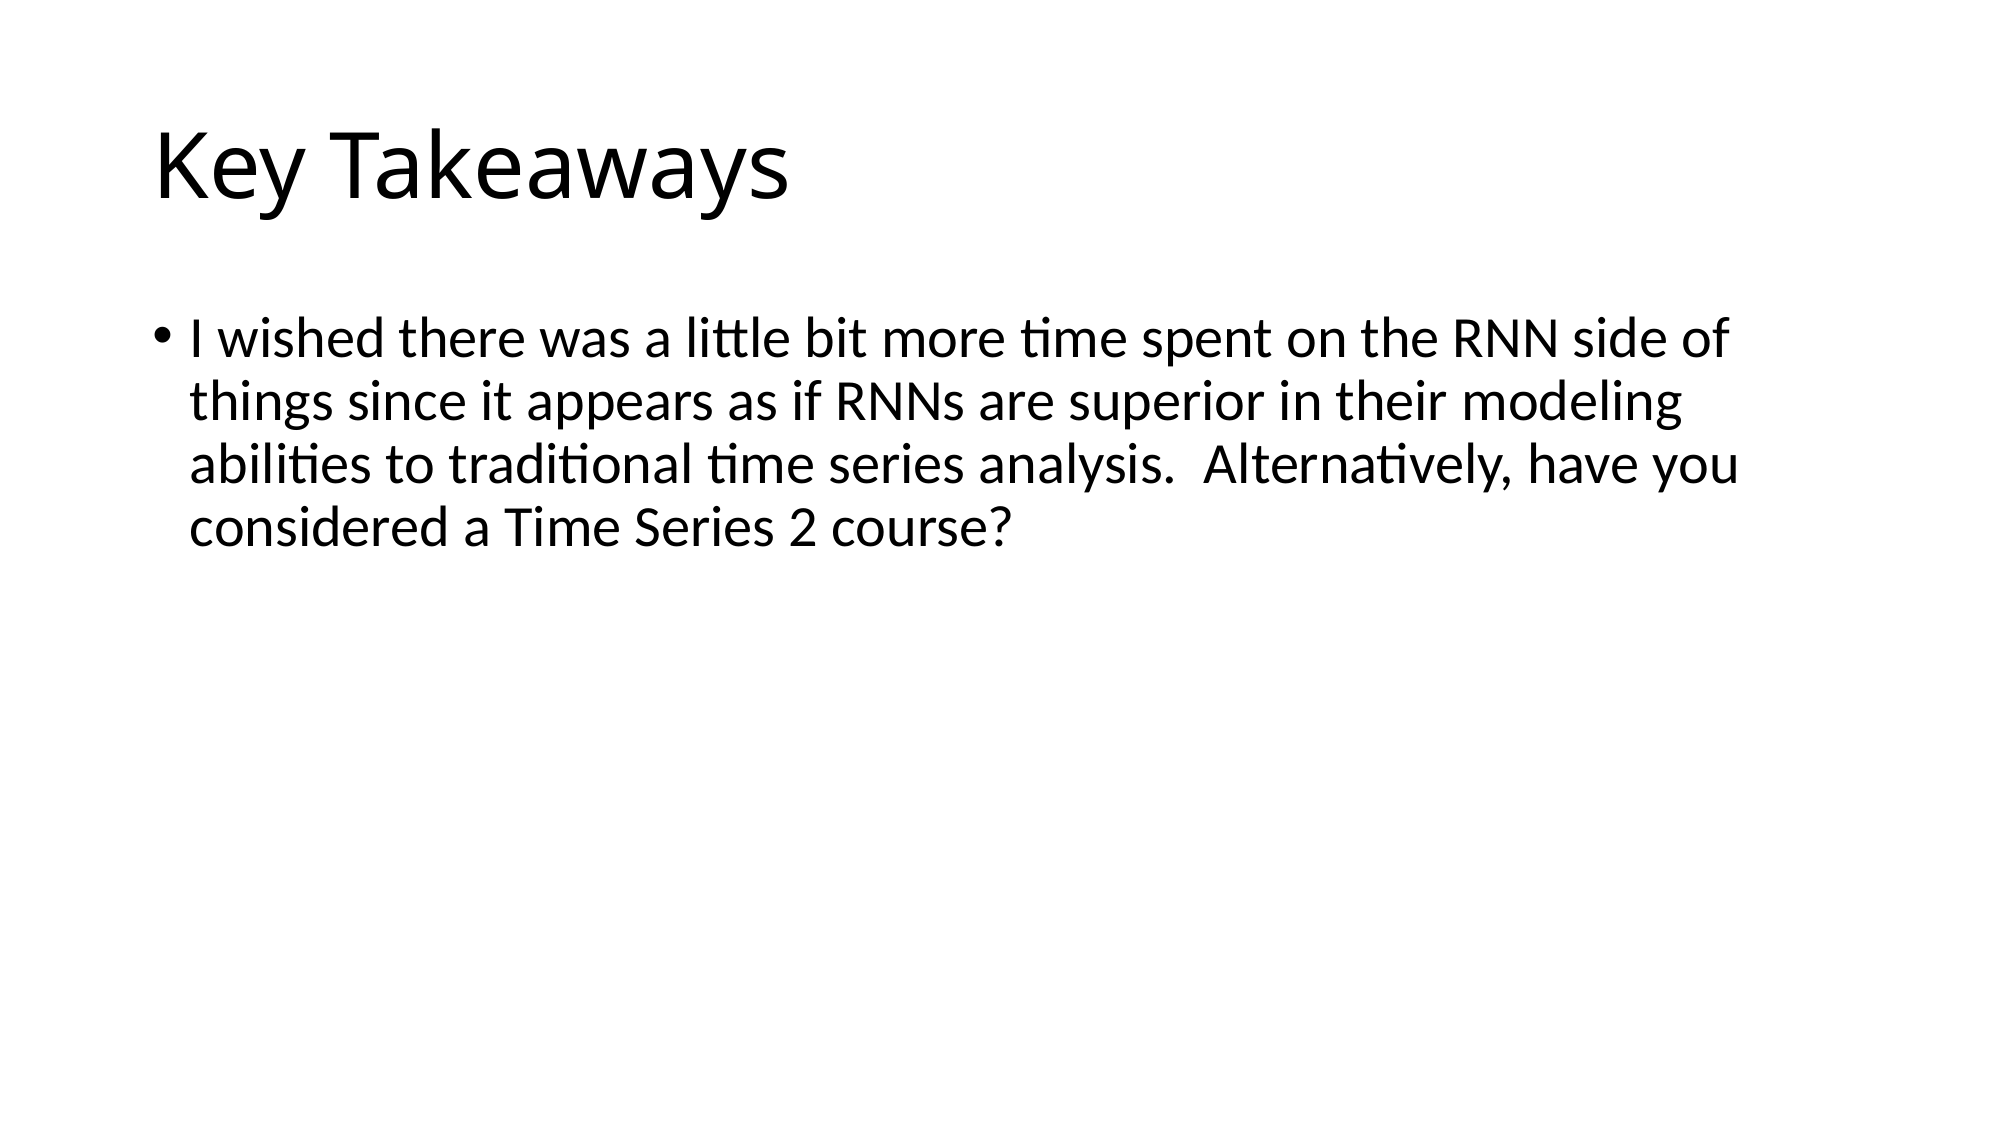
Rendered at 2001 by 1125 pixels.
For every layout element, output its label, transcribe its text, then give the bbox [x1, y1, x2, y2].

title Key Takeaways [137, 59, 1863, 278]
list I wished there was a little bit more time spent on the RNN side of things since it appears as if RNNs are superior in their modeling abilities to traditional time series analysis. Alternatively, have you considered a Time Series 2 course? [137, 299, 1863, 1014]
